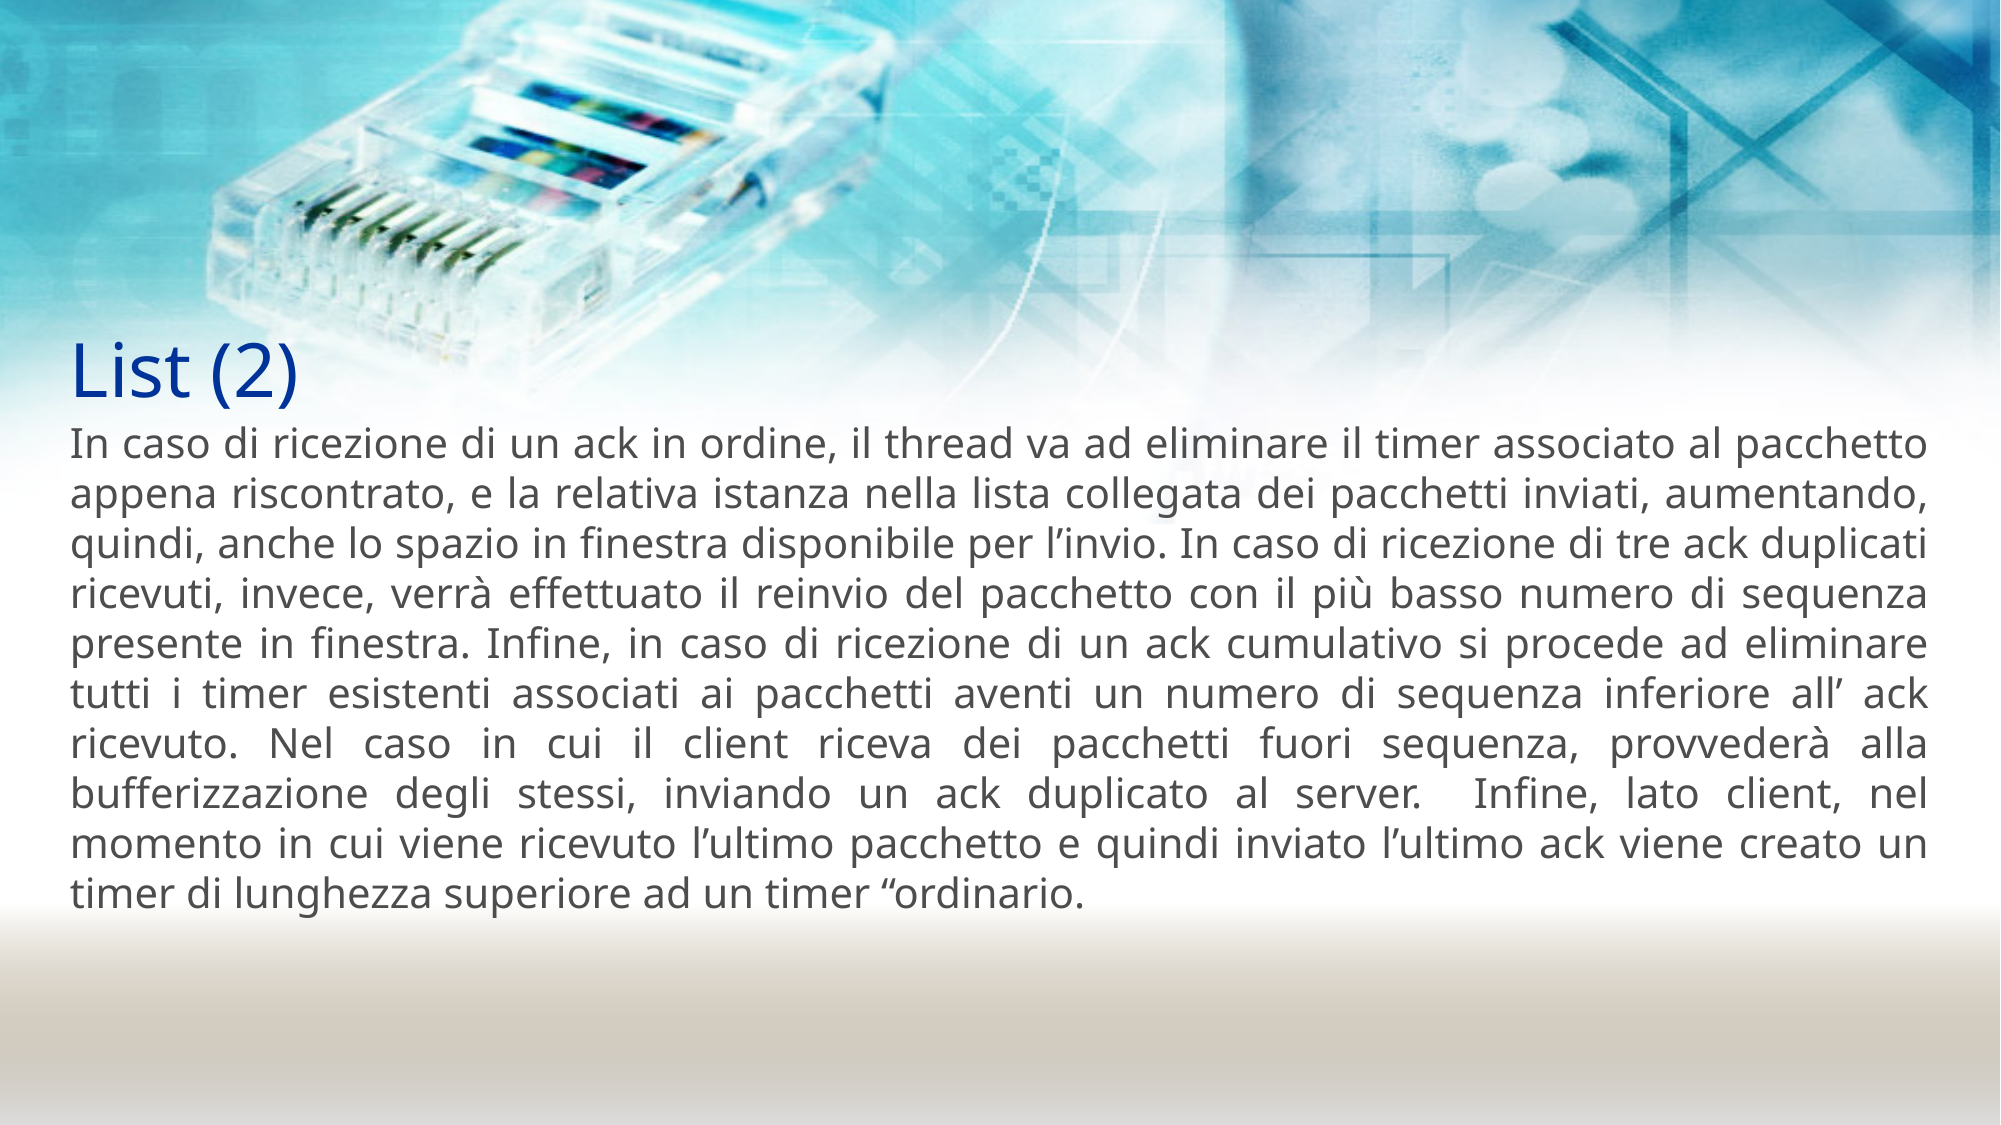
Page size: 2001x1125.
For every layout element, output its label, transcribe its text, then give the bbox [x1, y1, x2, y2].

picture [0, 0, 2001, 1125]
title List (2) [54, 325, 1489, 408]
list In caso di ricezione di un ack in ordine, il thread va ad eliminare il timer associato al pacchetto appena riscontrato, e la relativa istanza nella lista collegata dei pacchetti inviati, aumentando, quindi, anche lo spazio in finestra disponibile per l’invio. In caso di ricezione di tre ack duplicati ricevuti, invece, verrà effettuato il reinvio del pacchetto con il più basso numero di sequenza presente in finestra. Infine, in caso di ricezione di un ack cumulativo si procede ad eliminare tutti i timer esistenti associati ai pacchetti aventi un numero di sequenza inferiore all’ ack ricevuto. Nel caso in cui il client riceva dei pacchetti fuori sequenza, provvederà alla bufferizzazione degli stessi, inviando un ack duplicato al server. Infine, lato client, nel momento in cui viene ricevuto l’ultimo pacchetto e quindi inviato l’ultimo ack viene creato un timer di lunghezza superiore ad un timer “ordinario. [54, 408, 1946, 1059]
